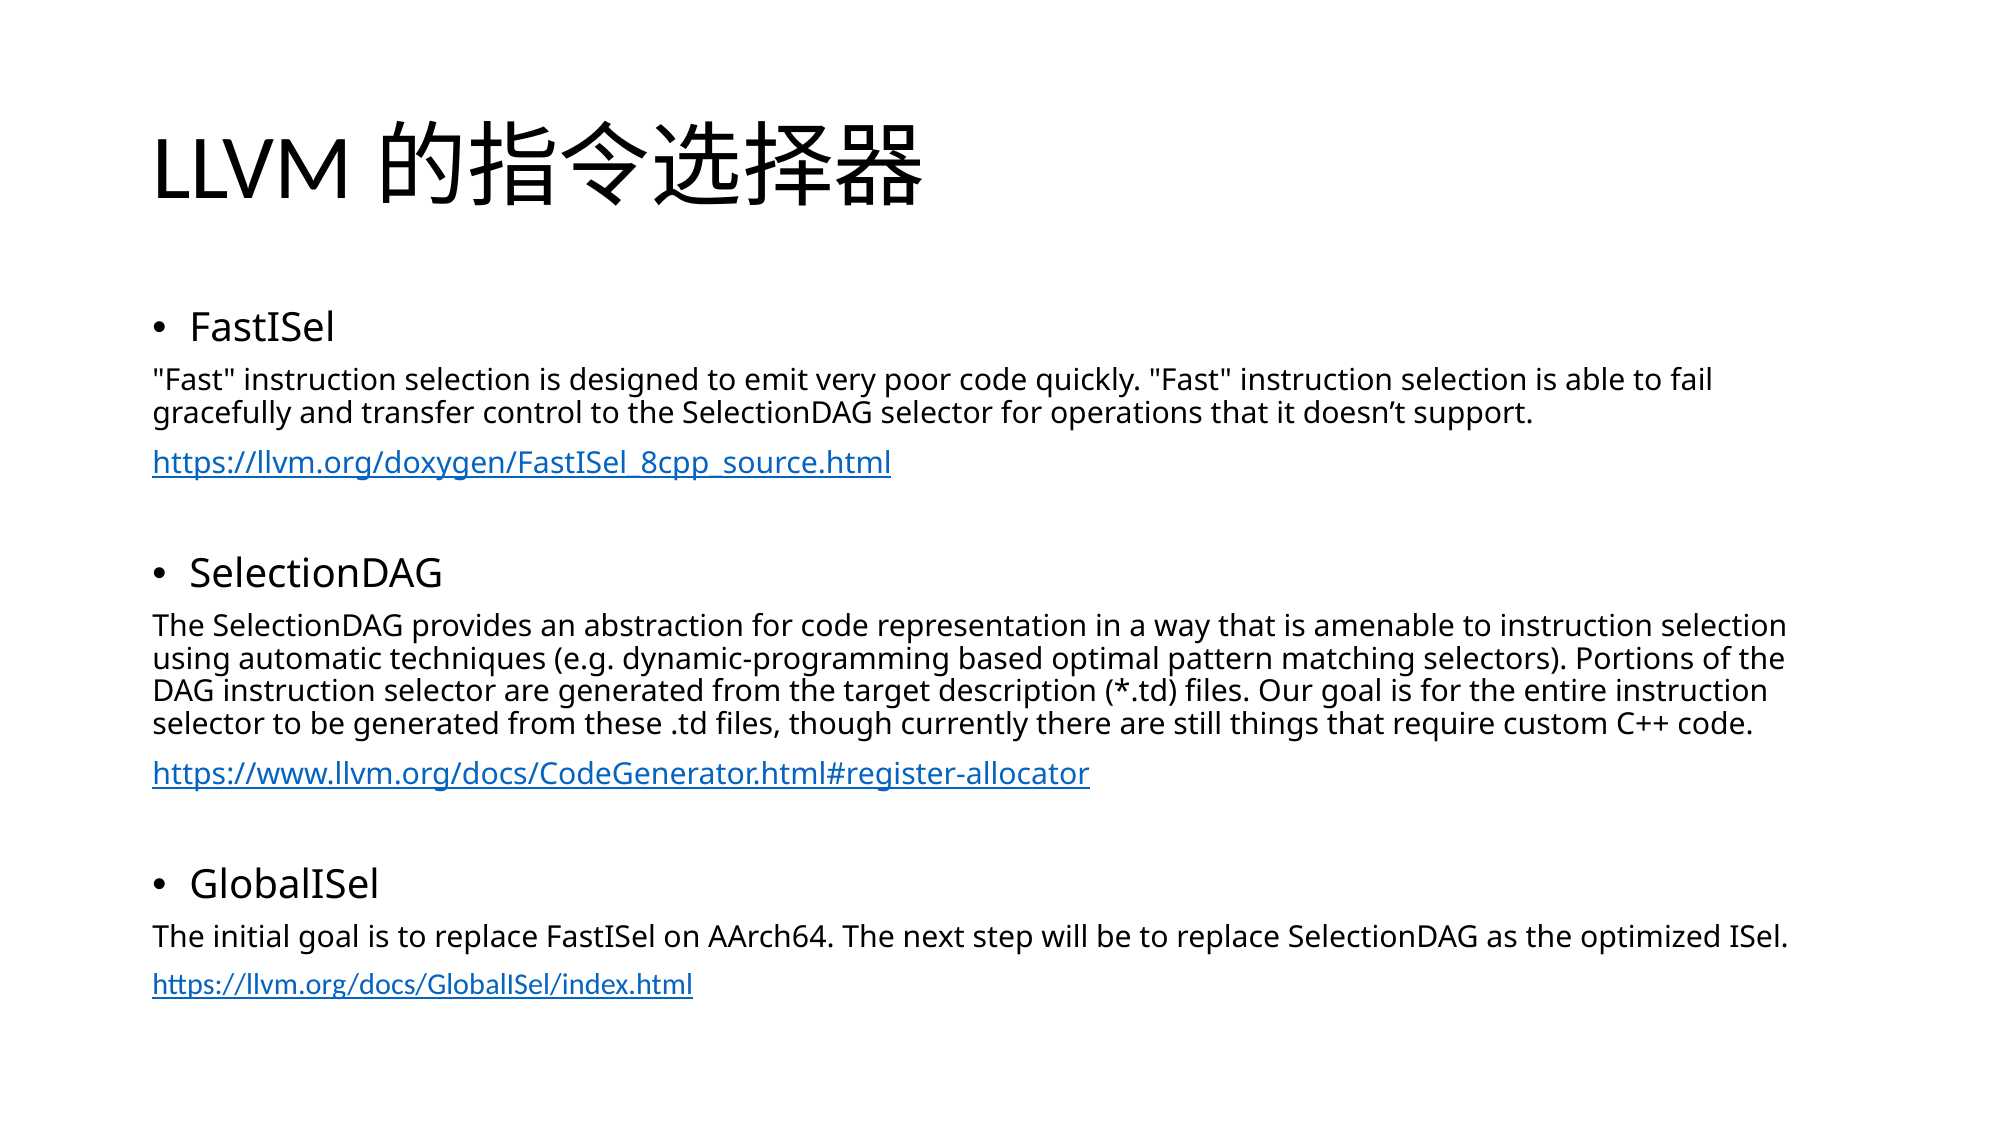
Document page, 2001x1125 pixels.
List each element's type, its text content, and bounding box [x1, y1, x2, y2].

list FastISel "Fast" instruction selection is designed to emit very poor code quickly. "Fast" instruction selection is able to fail gracefully and transfer control to the SelectionDAG selector for operations that it doesn’t support. https://llvm.org/doxygen/FastISel_8cpp_source.html SelectionDAG The SelectionDAG provides an abstraction for code representation in a way that is amenable to instruction selection using automatic techniques (e.g. dynamic-programming based optimal pattern matching selectors). Portions of the DAG instruction selector are generated from the target description (*.td) files. Our goal is for the entire instruction selector to be generated from these .td files, though currently there are still things that require custom C++ code. https://www.llvm.org/docs/CodeGenerator.html#register-allocator GlobalISel The initial goal is to replace FastISel on AArch64. The next step will be to replace SelectionDAG as the optimized ISel. https://llvm.org/docs/GlobalISel/index.html [137, 299, 1863, 1014]
title LLVM的指令选择器 [137, 59, 1863, 278]
